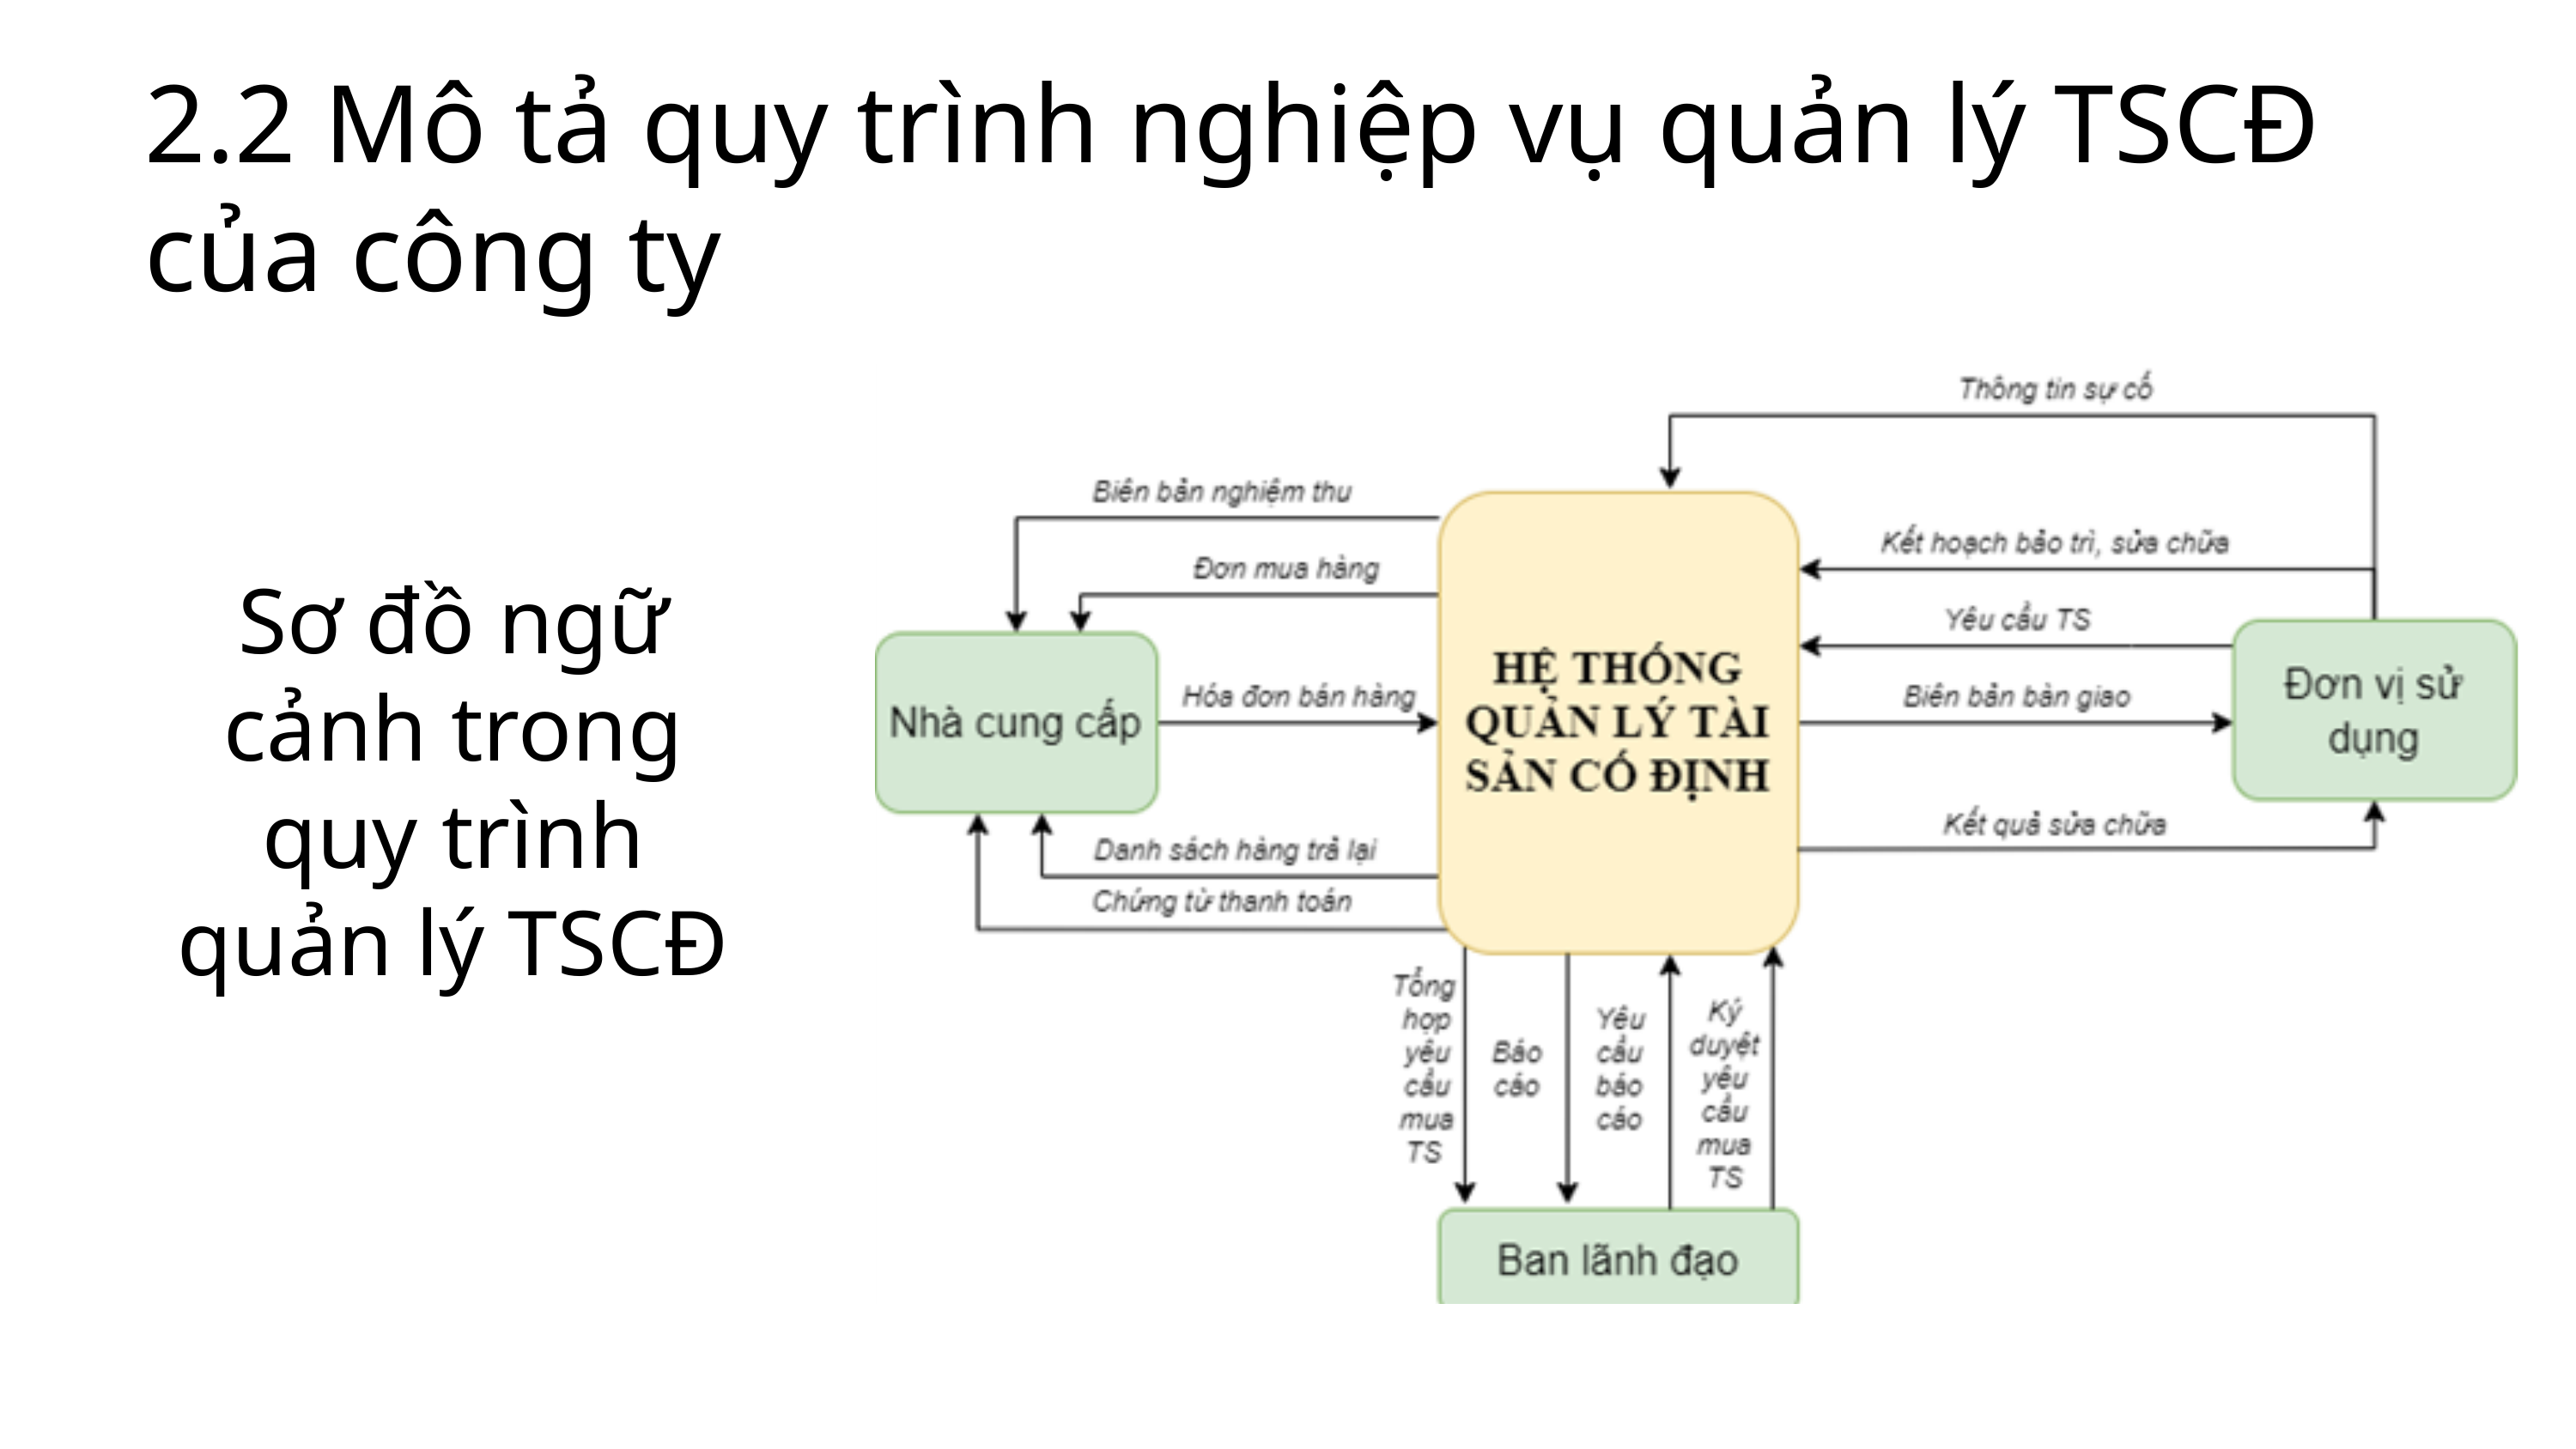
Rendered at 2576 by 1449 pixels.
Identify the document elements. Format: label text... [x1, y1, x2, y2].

text_box Sơ đồ ngữ cảnh trong quy trình quản lý TSCĐ [144, 563, 762, 993]
text_box 2.2 Mô tả quy trình nghiệp vụ quản lý TSCĐ của công ty [144, 55, 2432, 313]
picture [874, 364, 2518, 1304]
